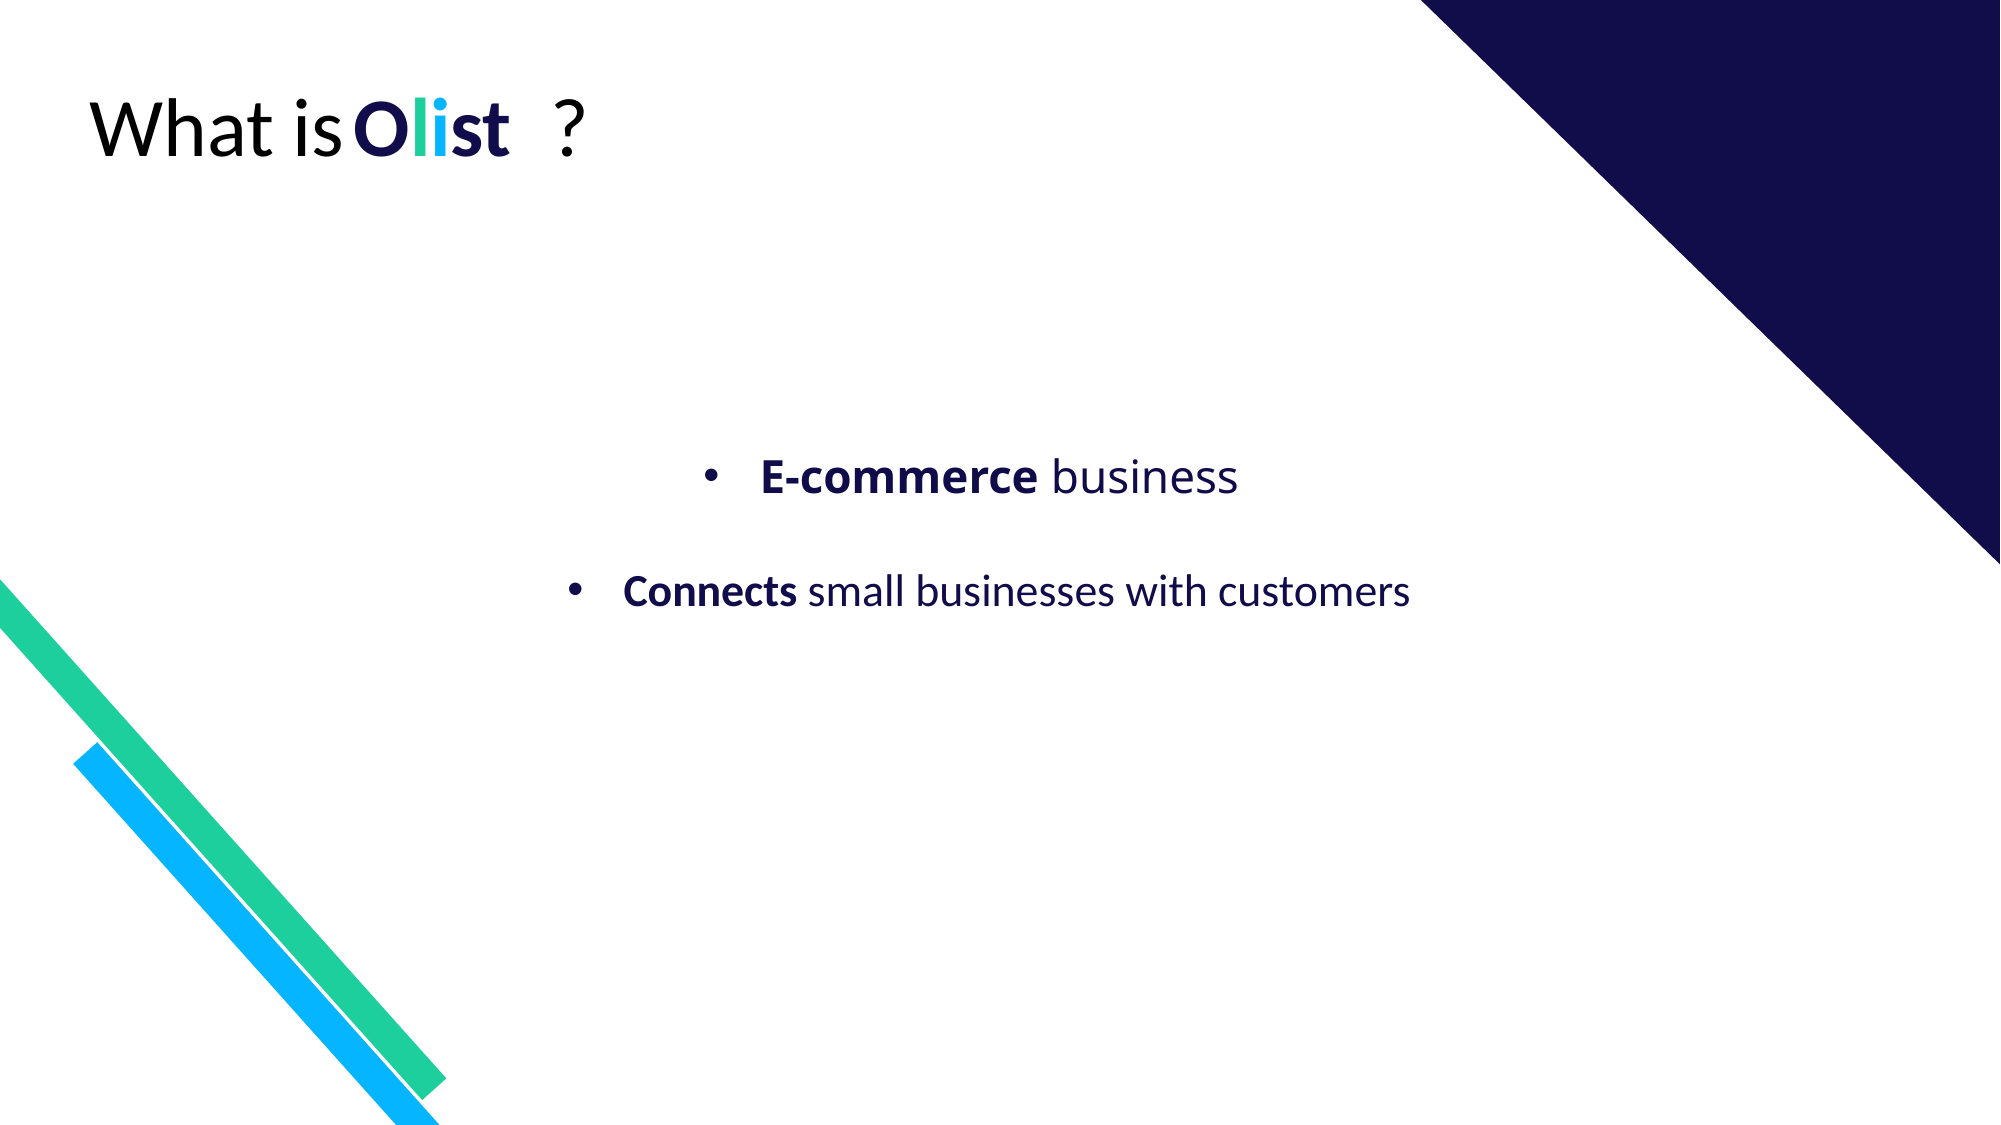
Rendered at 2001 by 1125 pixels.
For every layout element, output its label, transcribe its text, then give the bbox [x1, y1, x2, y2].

text_box Connects small businesses with customers [552, 553, 1426, 624]
text_box E-commerce business [688, 440, 1254, 510]
text_box What is ? [527, 66, 605, 181]
text_box [71, 740, 441, 1125]
text_box What is ? [74, 66, 338, 181]
text_box Olist [338, 66, 527, 181]
text_box [0, 577, 448, 1102]
text_box [1419, 0, 2000, 566]
